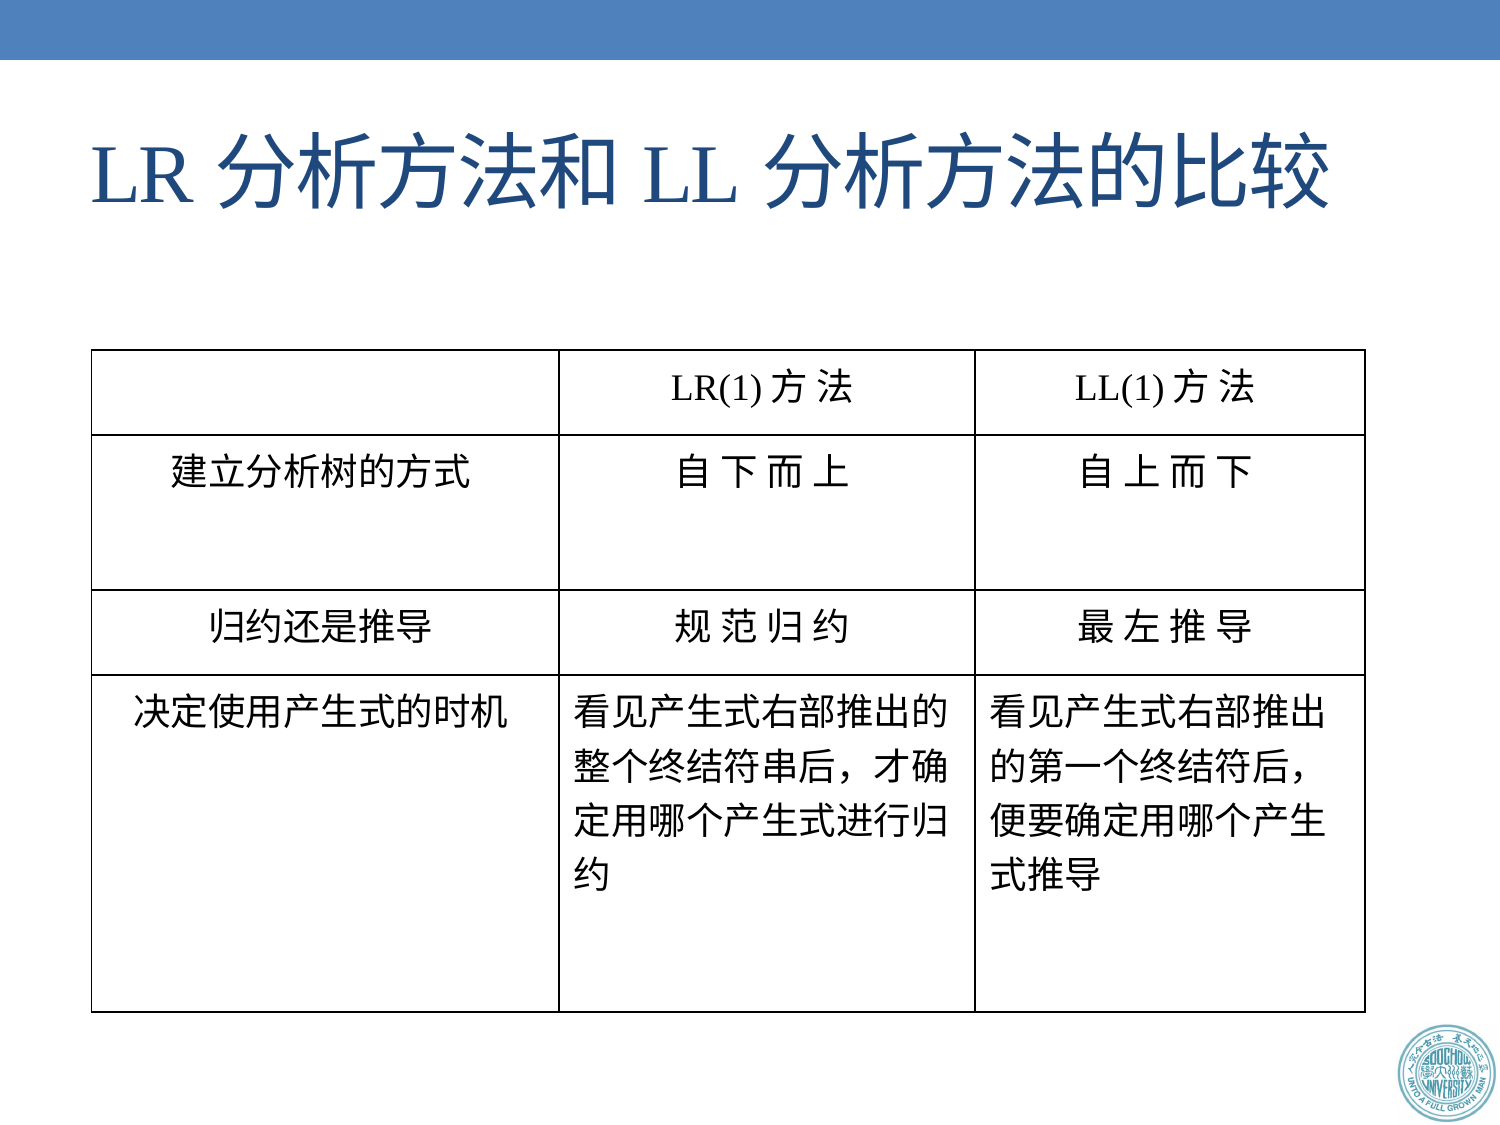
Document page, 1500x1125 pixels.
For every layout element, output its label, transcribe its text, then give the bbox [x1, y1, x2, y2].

title LR分析方法和LL分析方法的比较 [75, 87, 1425, 250]
table_cell 自 上 而 下 [976, 436, 1364, 589]
table_cell 规 范 归 约 [560, 591, 974, 674]
table_cell 看见产生式右部推出的整个终结符串后，才确定用哪个产生式进行归约 [560, 676, 974, 1011]
table_cell 最 左 推 导 [976, 591, 1364, 674]
table_header LL(1)方 法 [976, 351, 1364, 434]
table_cell 建立分析树的方式 [92, 436, 558, 589]
table_cell 归约还是推导 [92, 591, 558, 674]
table_header LR(1)方 法 [560, 351, 974, 434]
table_cell 自 下 而 上 [560, 436, 974, 589]
table_cell 决定使用产生式的时机 [92, 676, 558, 1011]
table_header [92, 351, 558, 434]
table_cell 看见产生式右部推出的第一个终结符后，便要确定用哪个产生式推导 [976, 676, 1364, 1011]
